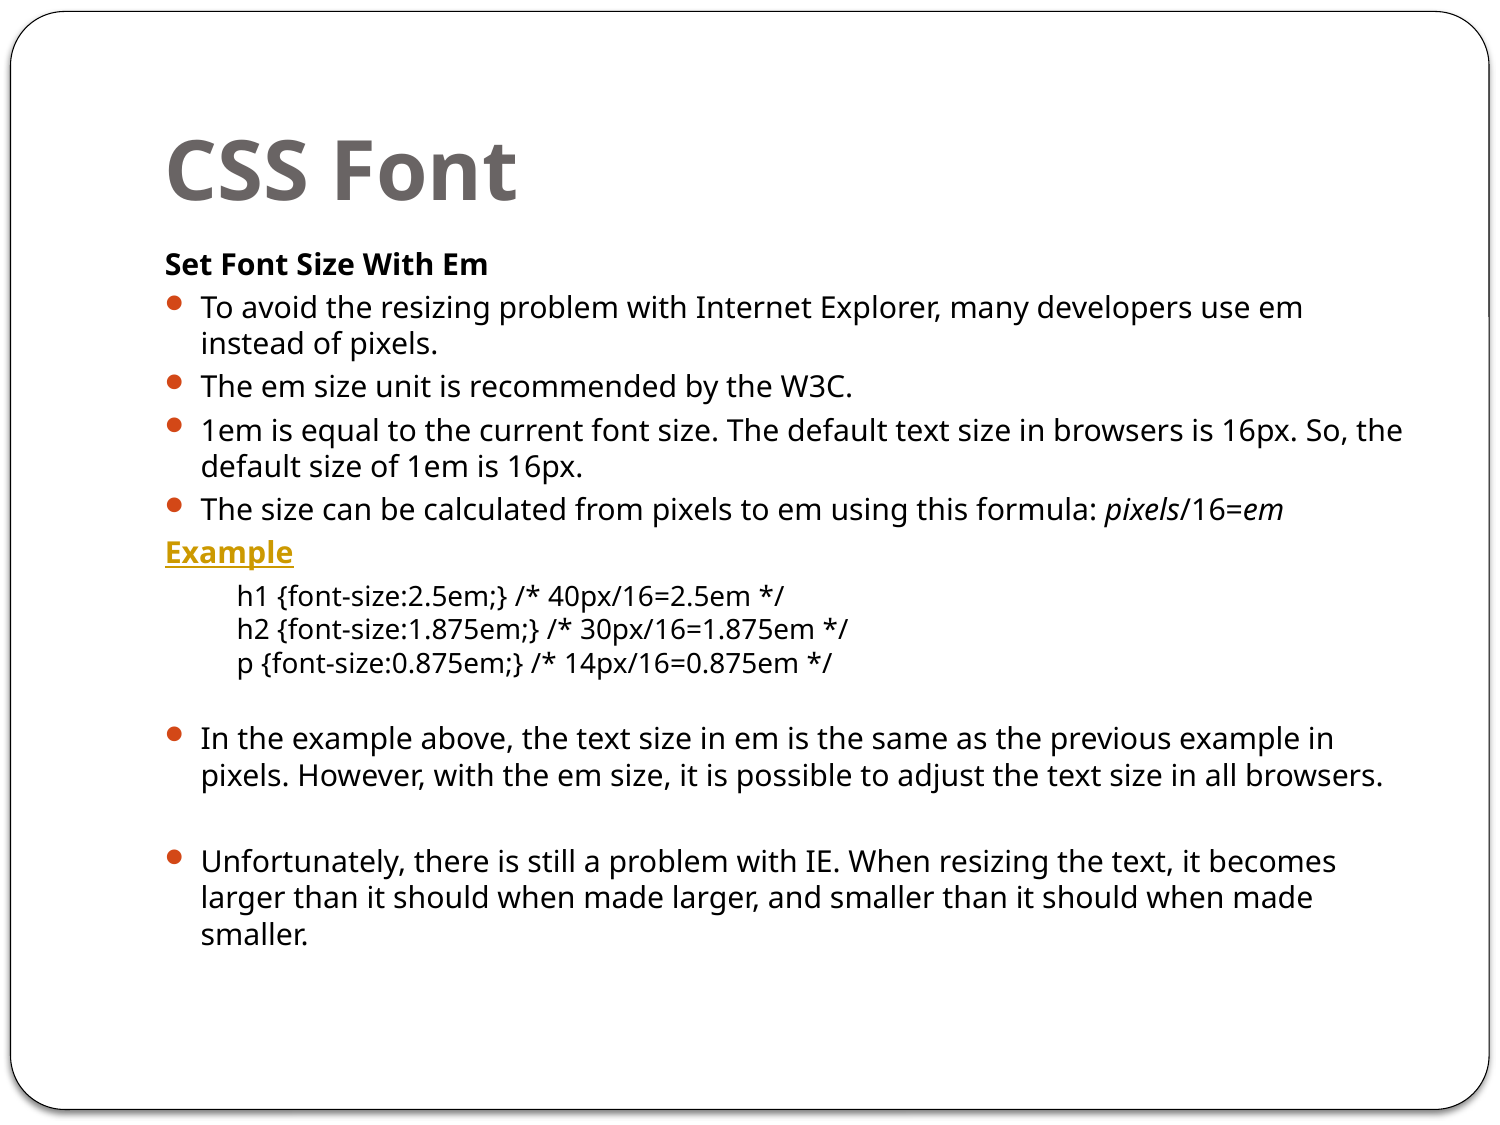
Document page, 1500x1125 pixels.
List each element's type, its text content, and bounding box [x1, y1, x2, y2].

title CSS Font [150, 45, 1425, 233]
list Set Font Size With Em To avoid the resizing problem with Internet Explorer, many developers use em instead of pixels. The em size unit is recommended by the W3C. 1em is equal to the current font size. The default text size in browsers is 16px. So, the default size of 1em is 16px. The size can be calculated from pixels to em using this formula: pixels/16=em Example h1 {font-size:2.5em;} /* 40px/16=2.5em */ h2 {font-size:1.875em;} /* 30px/16=1.875em */ p {font-size:0.875em;} /* 14px/16=0.875em */ In the example above, the text size in em is the same as the previous example in pixels. However, with the em size, it is possible to adjust the text size in all browsers. Unfortunately, there is still a problem with IE. When resizing the text, it becomes larger than it should when made larger, and smaller than it should when made smaller. [150, 237, 1425, 988]
